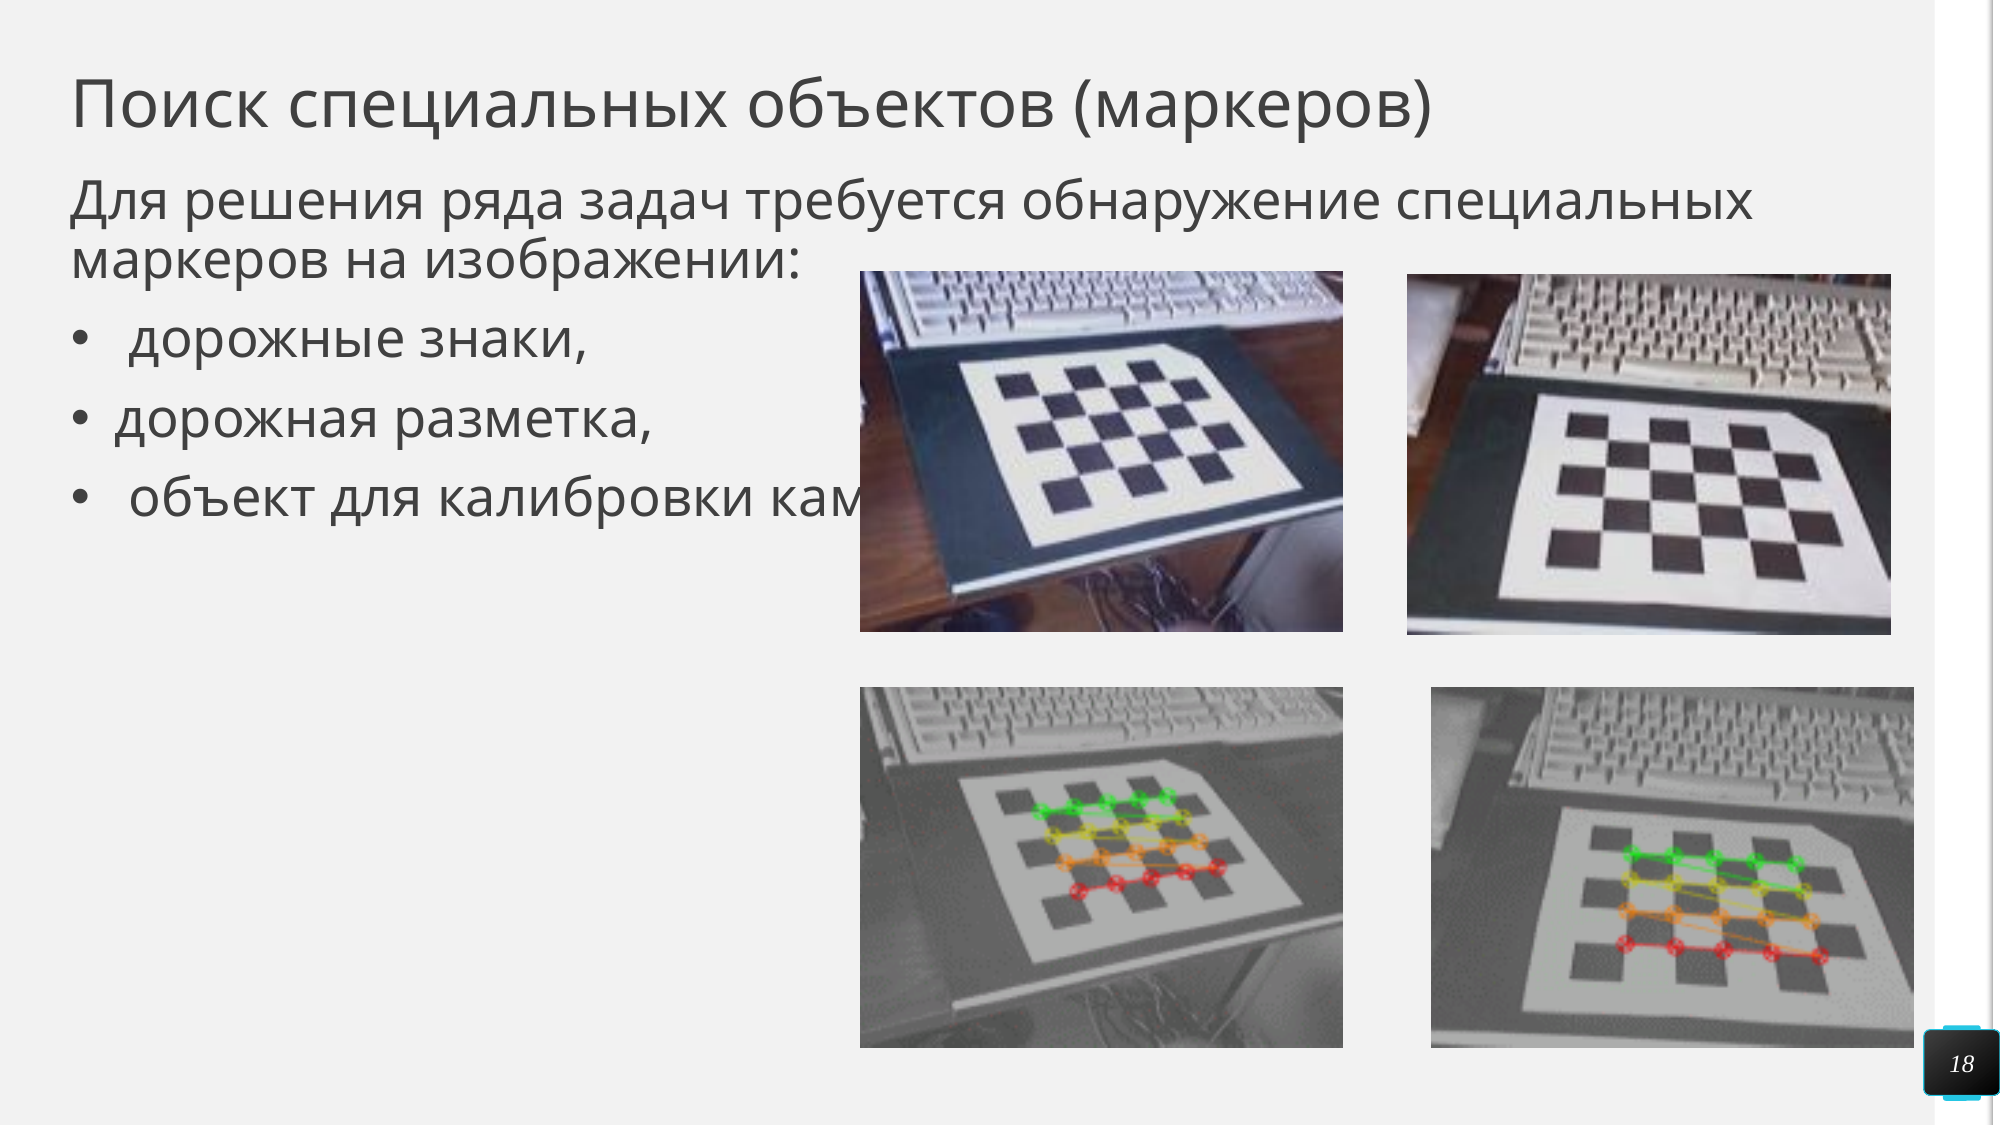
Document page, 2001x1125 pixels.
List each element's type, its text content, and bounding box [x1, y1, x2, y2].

picture [860, 271, 1343, 632]
picture [860, 687, 1343, 1048]
picture [1431, 687, 1914, 1048]
slide_number 18 [1923, 1029, 2000, 1096]
picture [1407, 274, 1891, 635]
title Поиск специальных объектов (маркеров) [70, 70, 1830, 142]
list Для решения ряда задач требуется обнаружение специальных маркеров на изображении: дорожные знаки, дорожная разметка, объект для калибровки камеры [70, 173, 1881, 1030]
